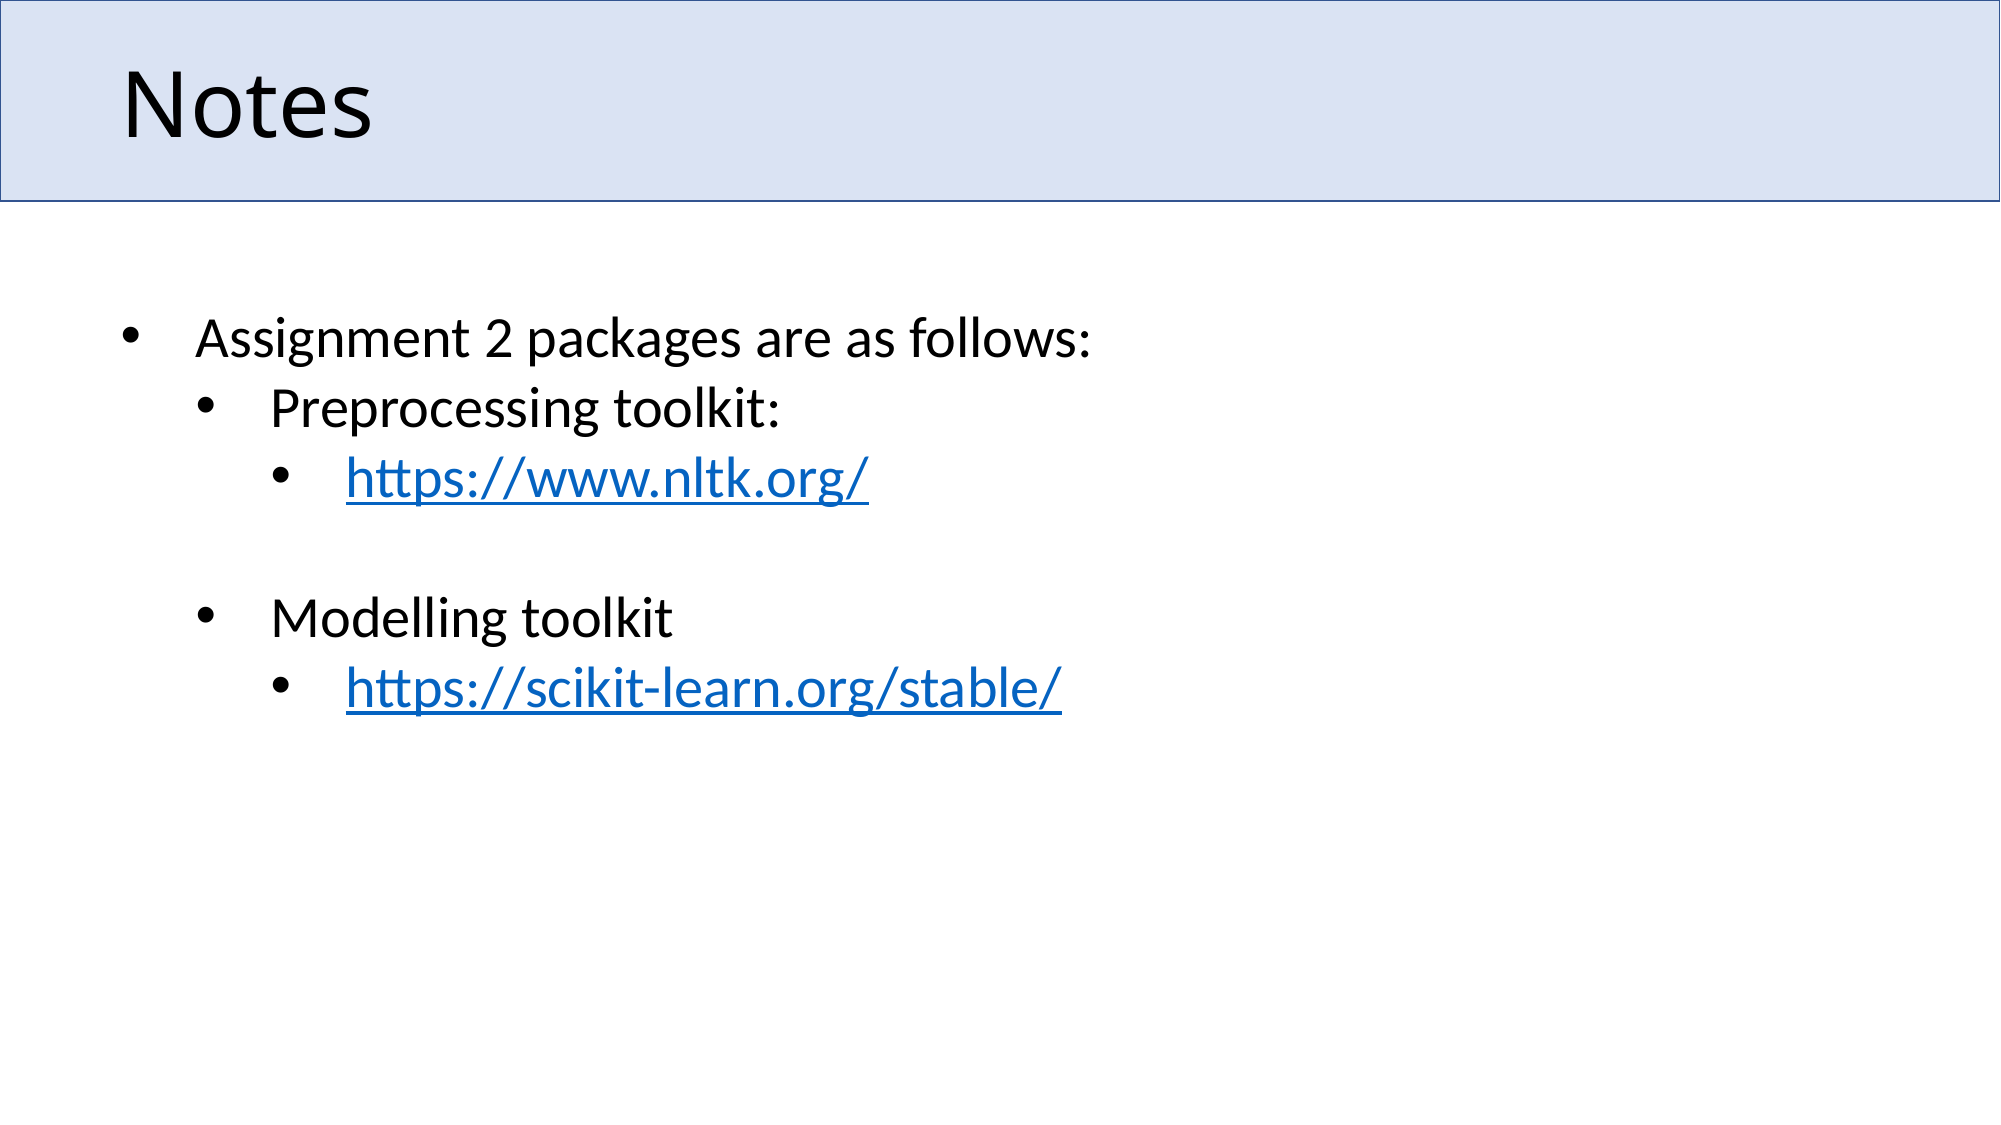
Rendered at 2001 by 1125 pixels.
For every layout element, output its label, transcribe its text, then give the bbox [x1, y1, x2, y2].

title Notes [105, 0, 1831, 217]
text_box [1831, 0, 2000, 202]
text_box [0, 0, 105, 202]
text_box Assignment 2 packages are as follows: Preprocessing toolkit: https://www.nltk.org/ Modelling toolkit https://scikit-learn.org/stable/ [105, 292, 1955, 727]
